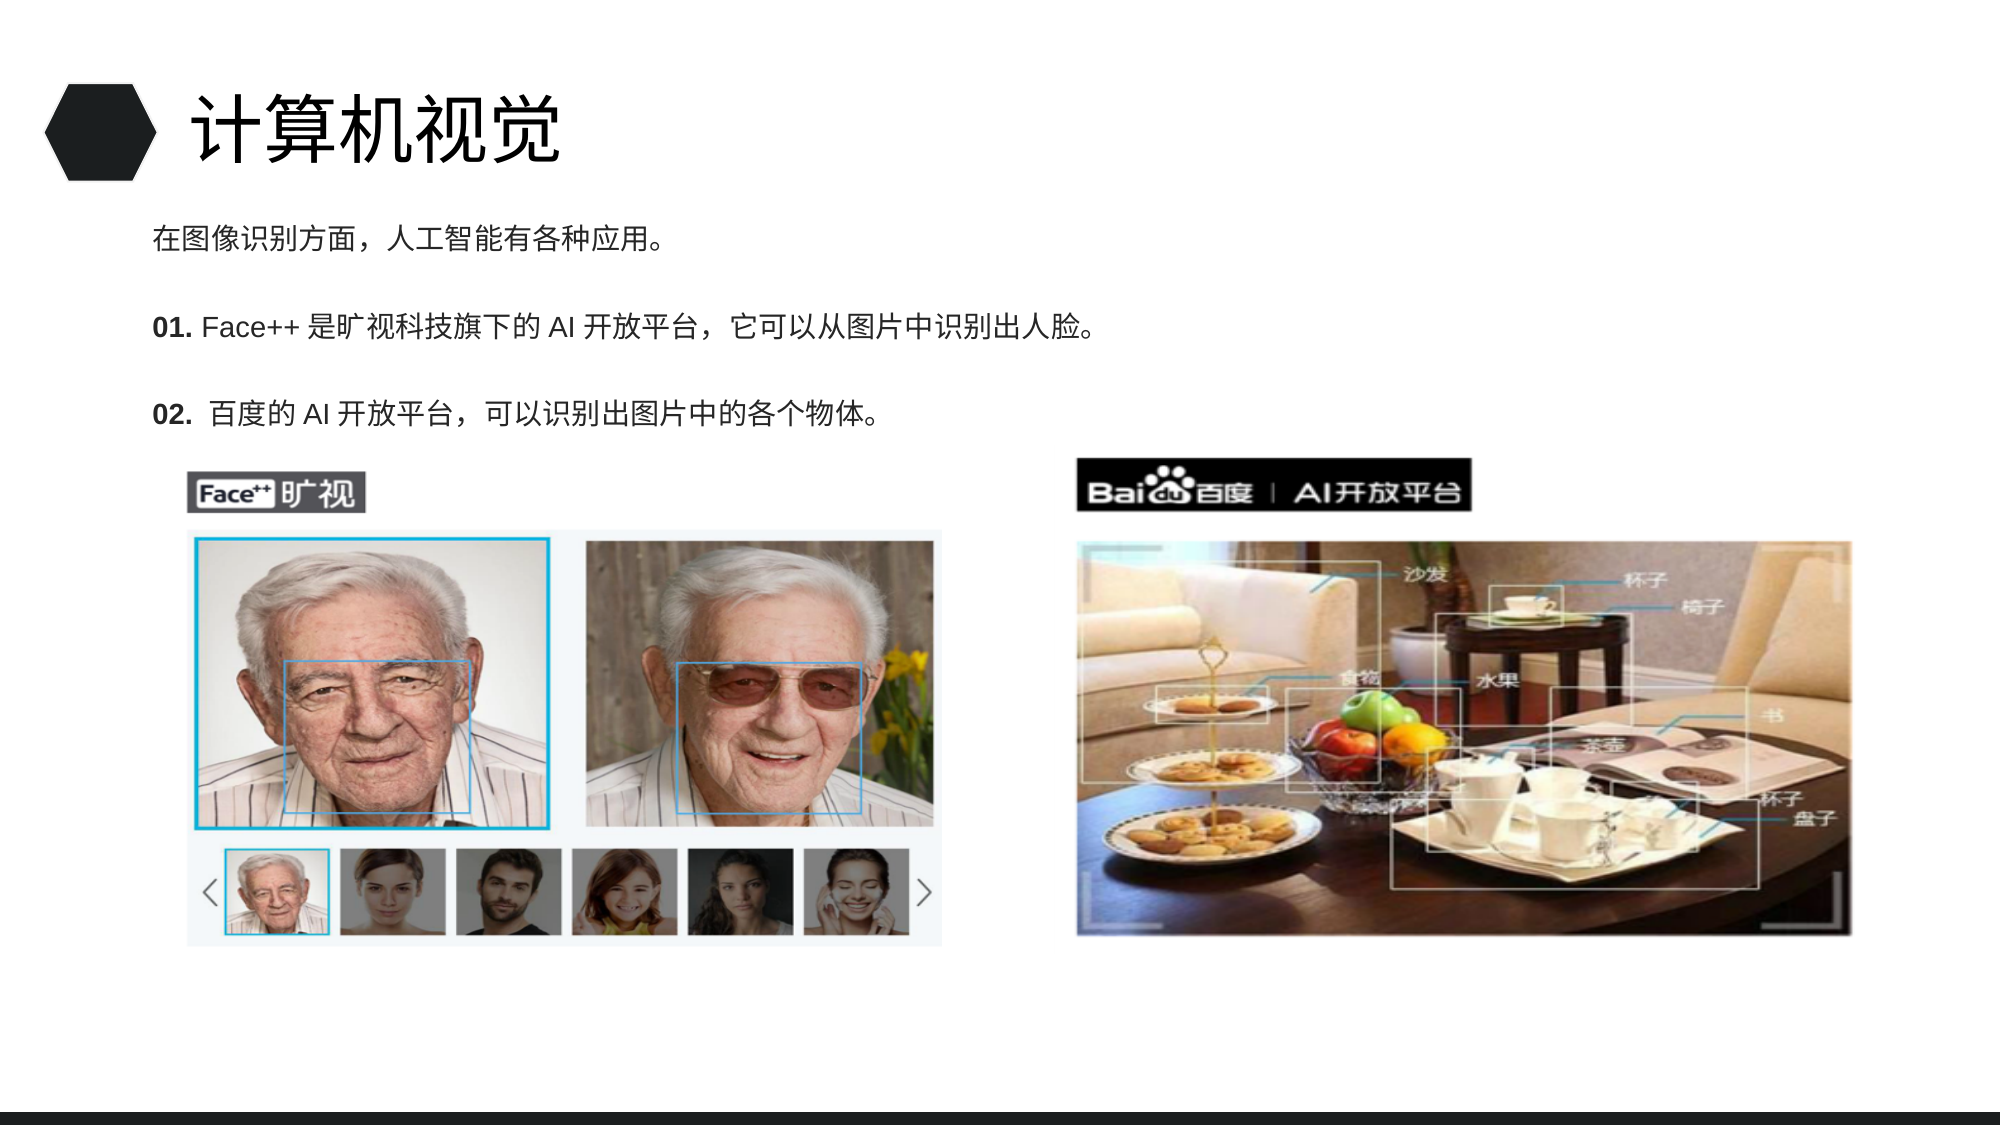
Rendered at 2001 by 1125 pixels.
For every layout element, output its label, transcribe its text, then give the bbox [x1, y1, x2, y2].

title 计算机视觉 [173, 84, 1900, 182]
picture [173, 468, 942, 954]
picture [1053, 445, 1863, 954]
list 在图像识别方面，人工智能有各种应用。 01. Face++是旷视科技旗下的AI开放平台，它可以从图片中识别出人脸。 02. 百度的AI开放平台，可以识别出图片中的各个物体。 [137, 181, 1863, 1014]
